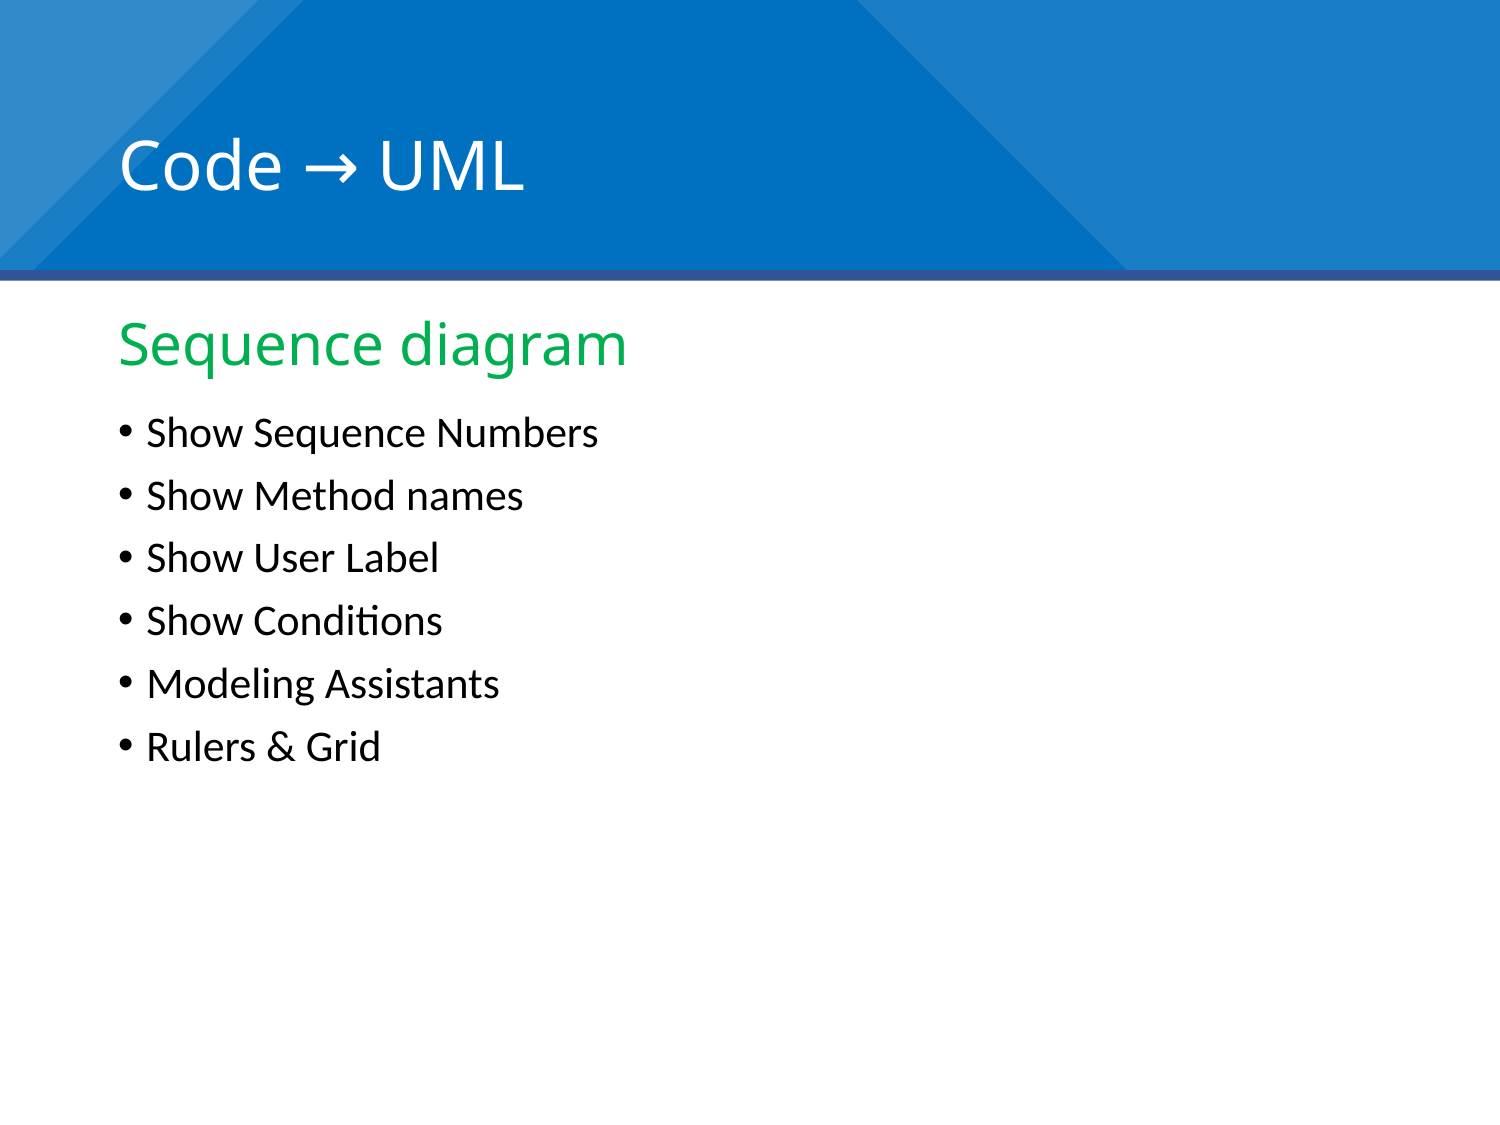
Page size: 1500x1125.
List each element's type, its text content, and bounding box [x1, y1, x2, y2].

list Sequence diagram [103, 307, 1397, 392]
title Code → UML [103, 59, 1397, 278]
list Show Sequence Numbers Show Method names Show User Label Show Conditions Modeling Assistants Rulers & Grid [103, 401, 1397, 1014]
